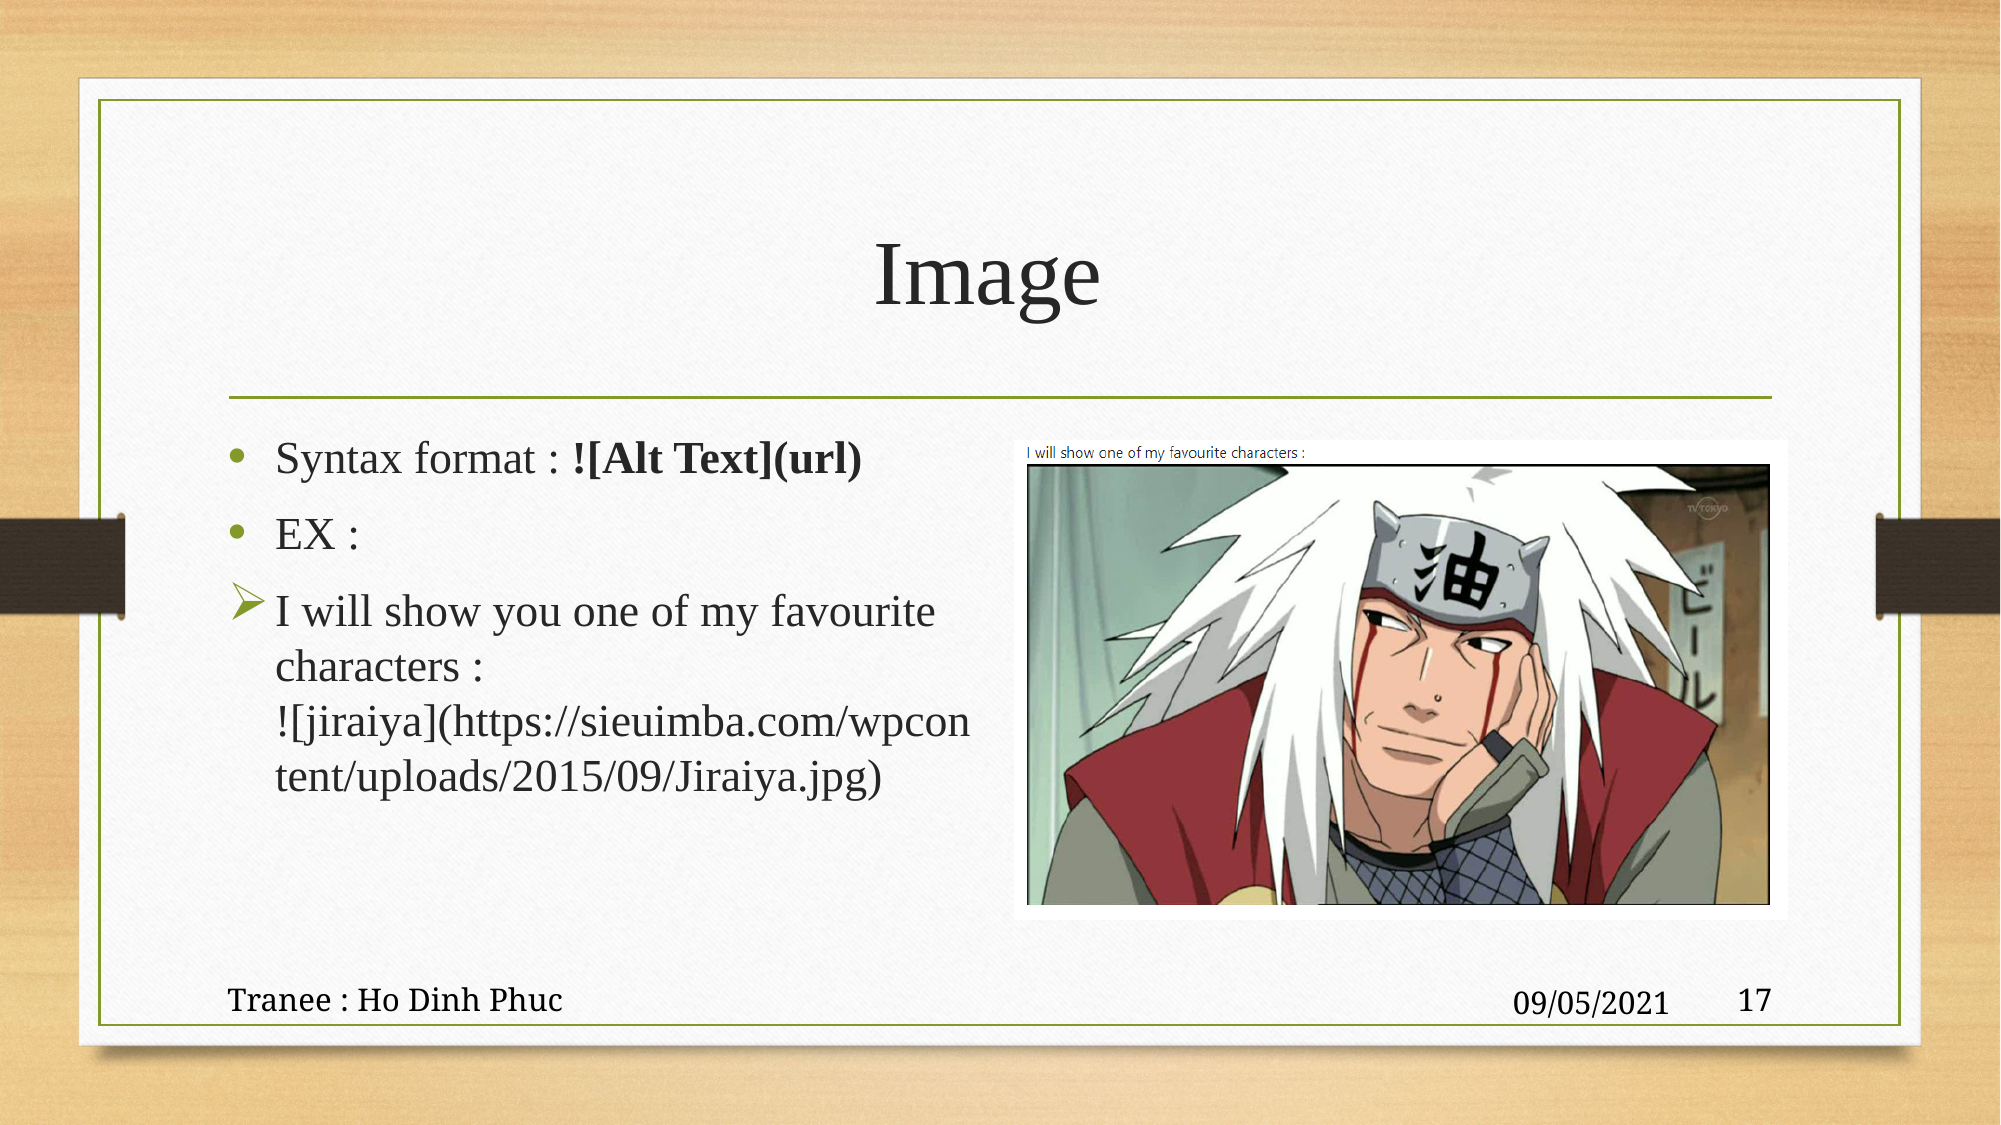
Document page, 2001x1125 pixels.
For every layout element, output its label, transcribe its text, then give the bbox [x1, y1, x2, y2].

footer Tranee : Ho Dinh Phuc [212, 979, 1411, 1025]
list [1013, 440, 1789, 920]
picture [0, 0, 2001, 1125]
list Syntax format : ![Alt Text](url) EX : I will show you one of my favourite characters : ![jiraiya](https://sieuimba.com/wpcontent/uploads/2015/09/Jiraiya.jpg) [213, 420, 987, 963]
title Image [212, 161, 1788, 375]
slide_number 17 [1698, 979, 1788, 1025]
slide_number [1423, 979, 1686, 1025]
